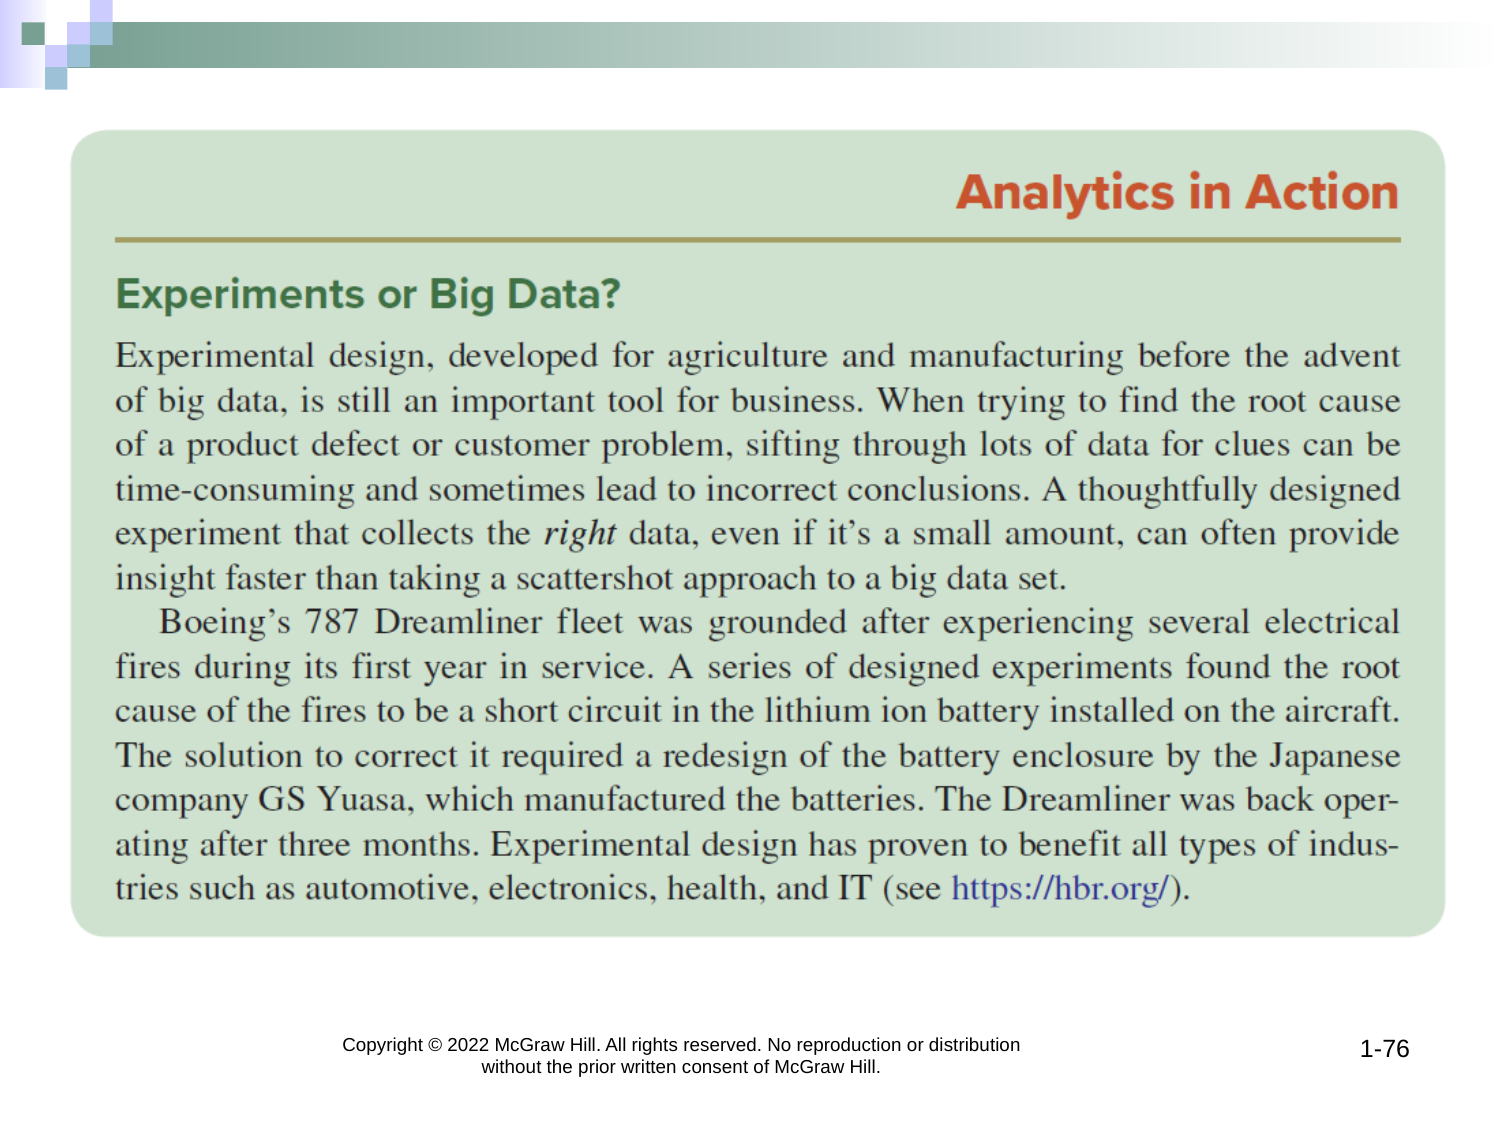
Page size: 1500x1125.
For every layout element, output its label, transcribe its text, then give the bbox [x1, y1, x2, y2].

picture [62, 124, 1453, 946]
footer Copyright © 2022 McGraw Hill. All rights reserved. No reproduction or distribution without the prior written consent of McGraw Hill. [312, 1025, 1050, 1100]
slide_number 1-76 [1074, 1025, 1425, 1100]
